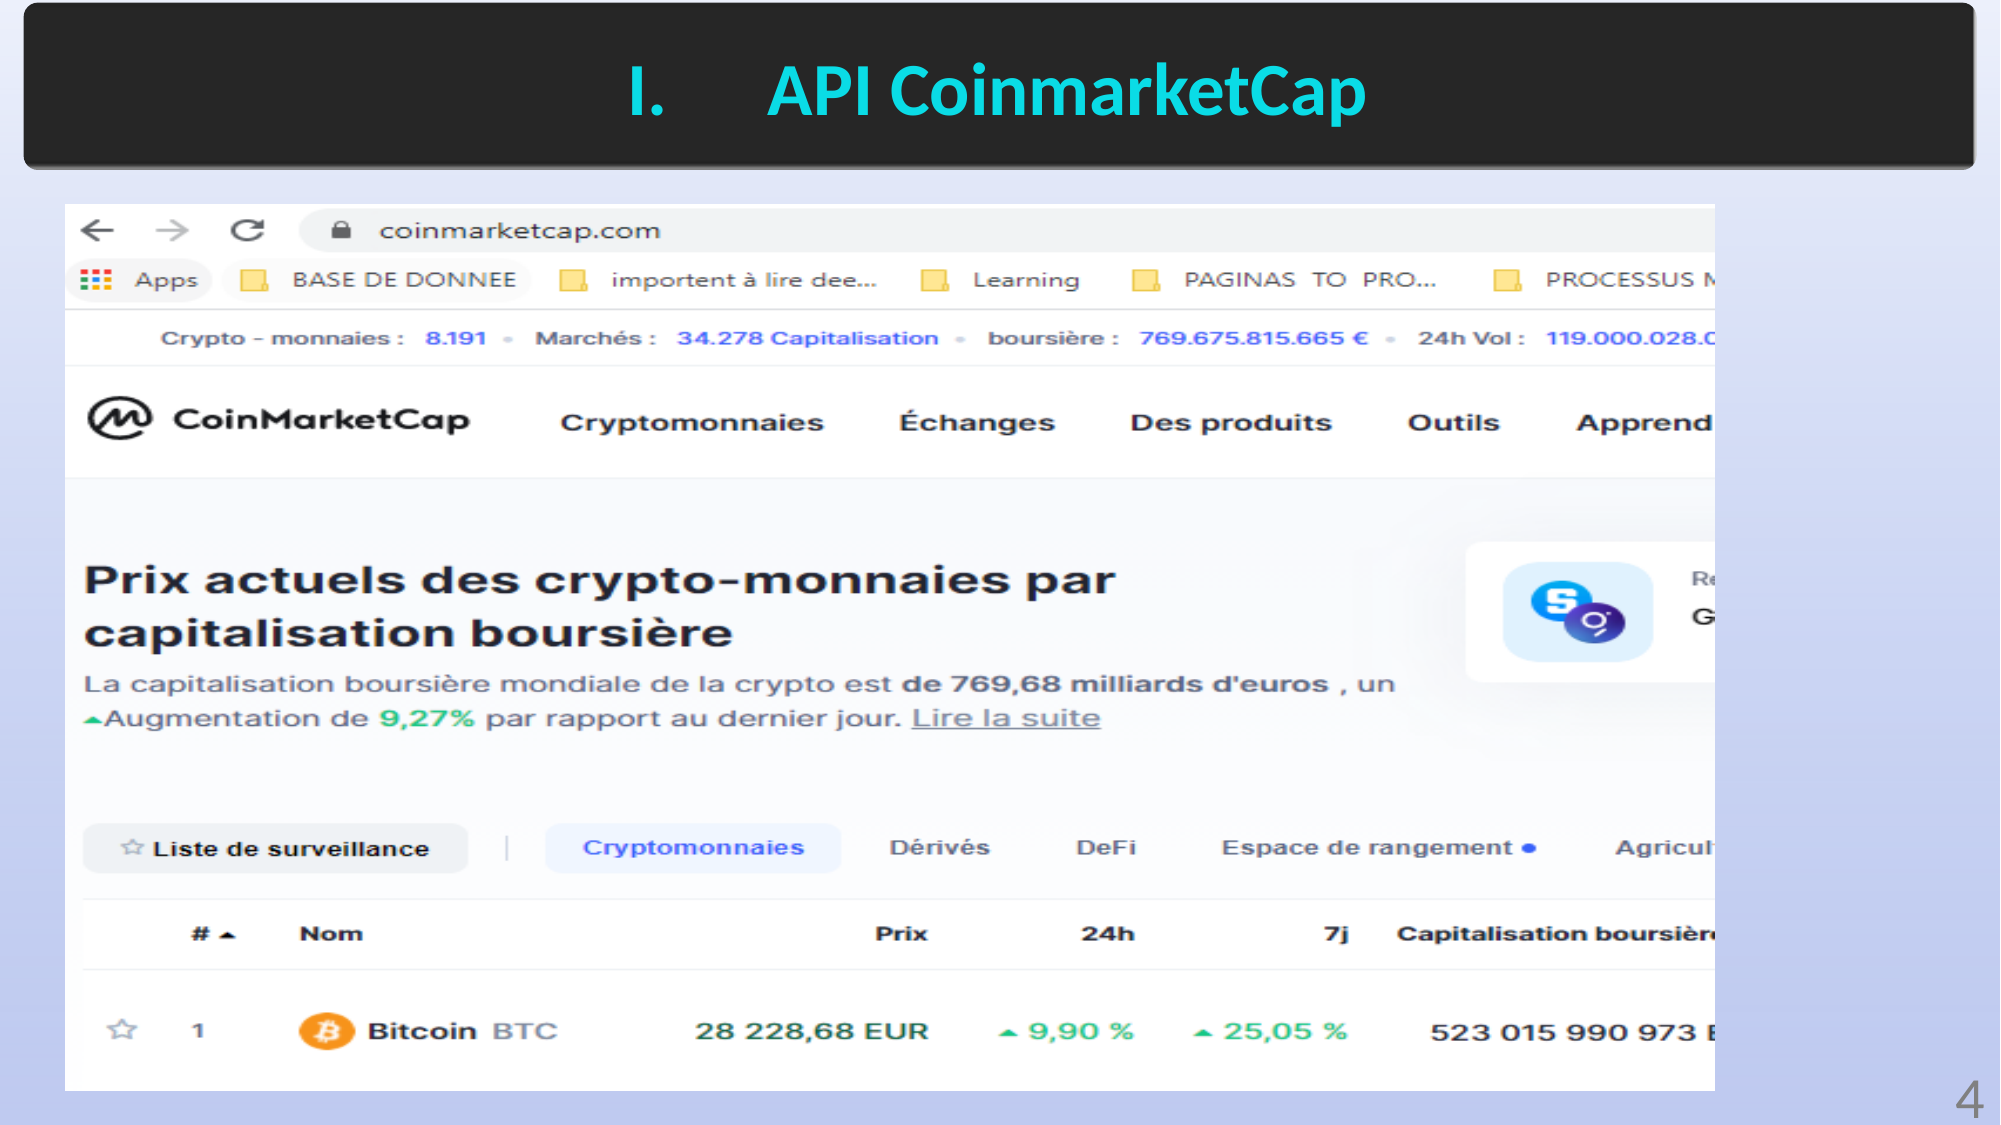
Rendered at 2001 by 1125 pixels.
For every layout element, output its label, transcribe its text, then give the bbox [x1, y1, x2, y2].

picture [23, 2, 1977, 170]
picture [65, 204, 1715, 1091]
slide_number 4 [1550, 1065, 2000, 1125]
text_box [0, 0, 2000, 1125]
